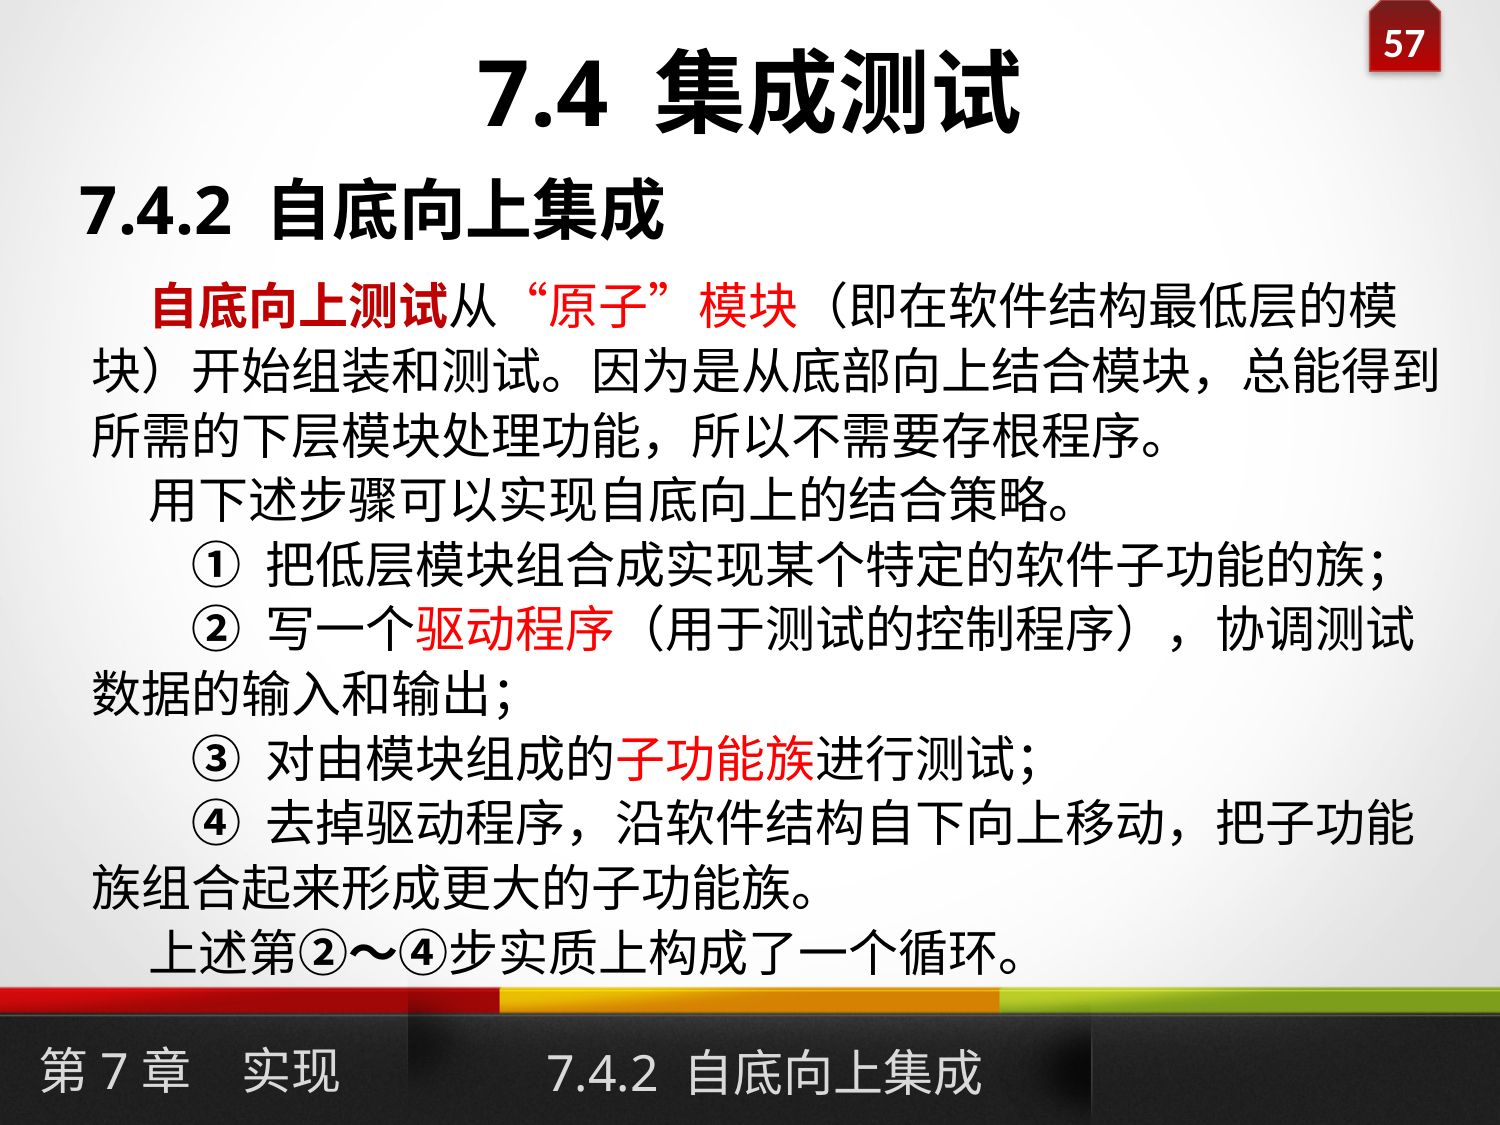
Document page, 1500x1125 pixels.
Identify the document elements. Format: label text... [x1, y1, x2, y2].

text_box 自底向上测试从“原子”模块（即在软件结构最低层的模块）开始组装和测试。因为是从底部向上结合模块，总能得到所需的下层模块处理功能，所以不需要存根程序。 用下述步骤可以实现自底向上的结合策略。 ① 把低层模块组合成实现某个特定的软件子功能的族； ② 写一个驱动程序（用于测试的控制程序），协调测试数据的输入和输出； ③ 对由模块组成的子功能族进行测试； ④ 去掉驱动程序，沿软件结构自下向上移动，把子功能族组合起来形成更大的子功能族。 上述第②～④步实质上构成了一个循环。 [76, 262, 1459, 989]
picture [0, 0, 1500, 1125]
title 7.4 集成测试 [74, 0, 1426, 184]
list 7.4.2 自底向上集成 [64, 160, 1416, 261]
text_box 第7章 实现 [0, 1032, 380, 1108]
text_box 7.4.2 自底向上集成 [458, 1032, 1073, 1111]
